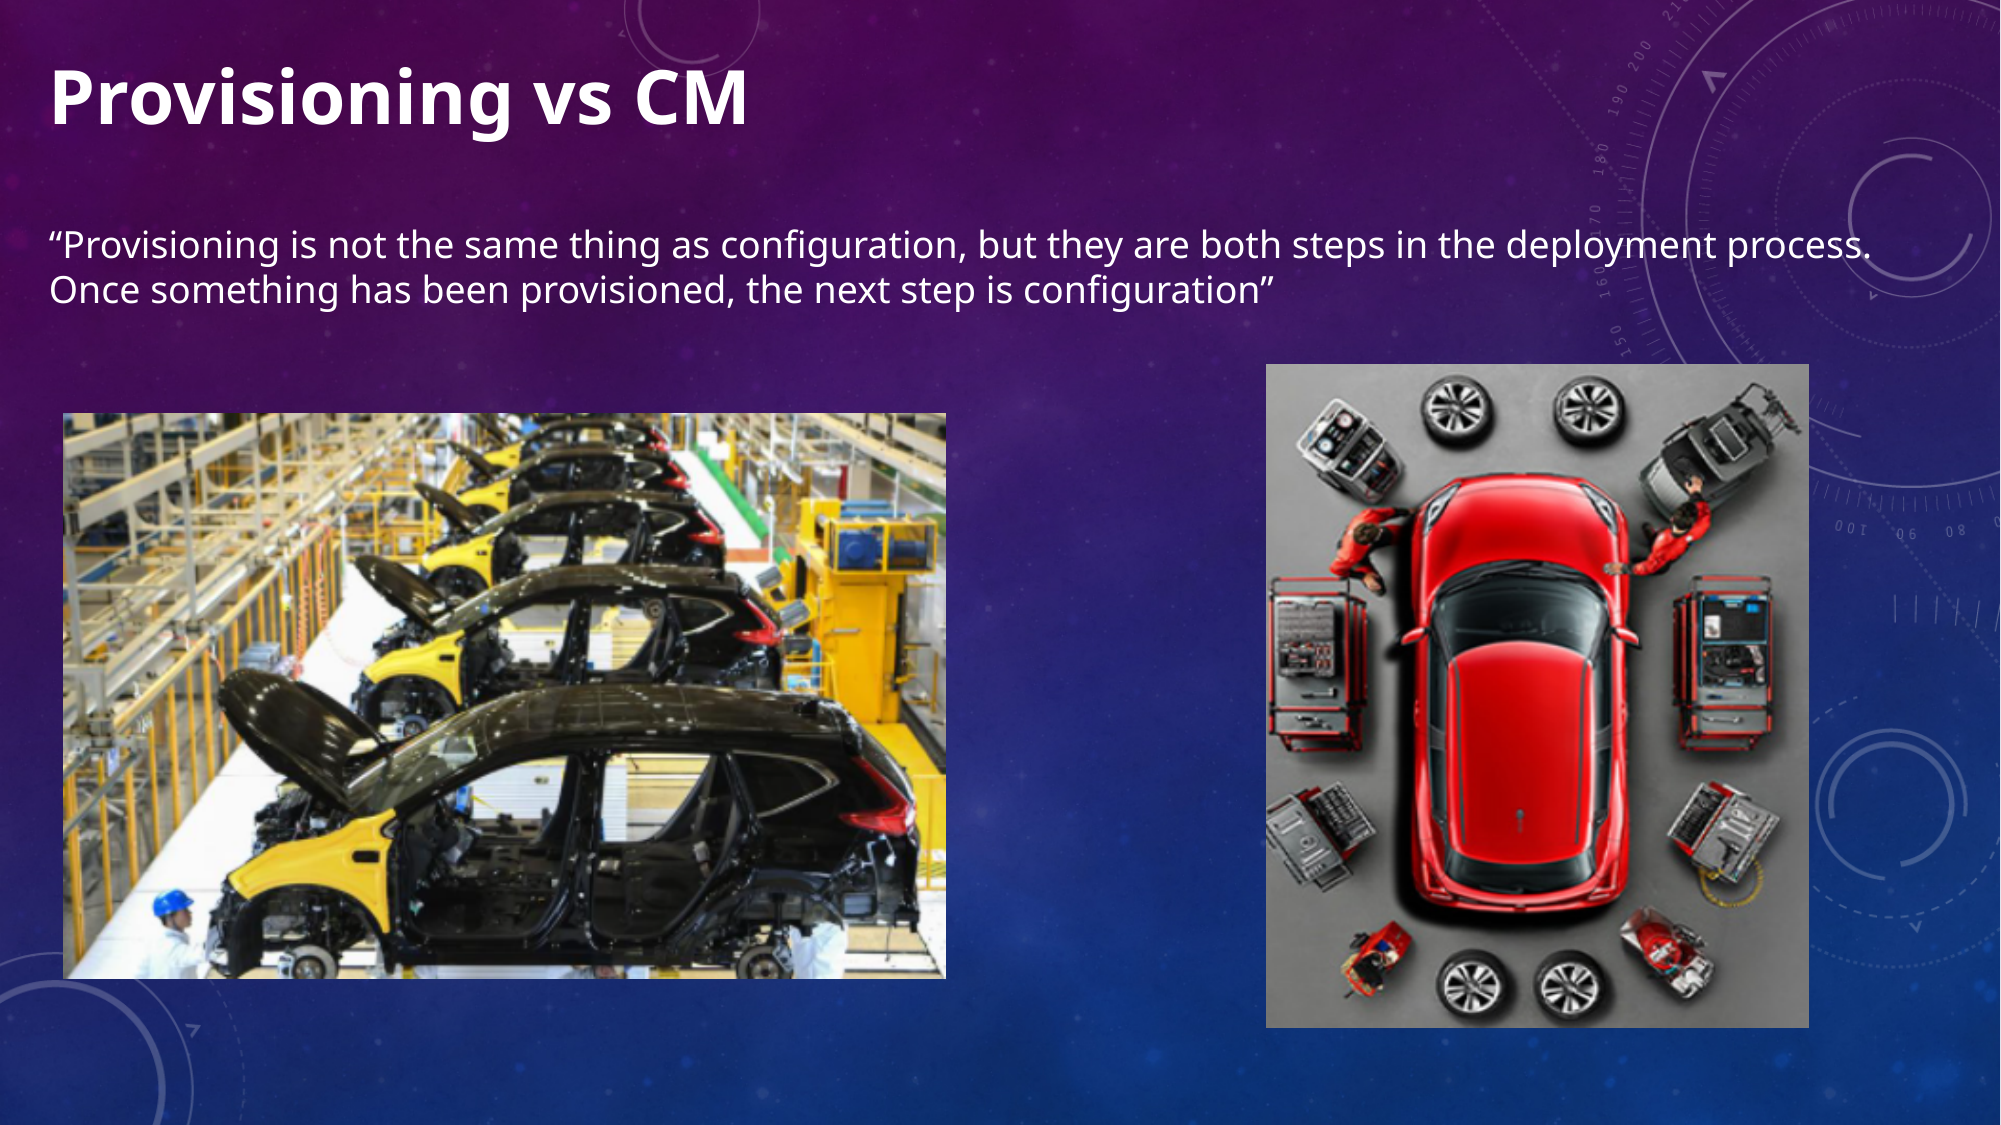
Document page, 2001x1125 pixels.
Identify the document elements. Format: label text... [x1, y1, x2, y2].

list “Provisioning is not the same thing as configuration, but they are both steps in the deployment process. Once something has been provisioned, the next step is configuration” [33, 0, 1902, 599]
picture [0, 0, 2001, 1125]
